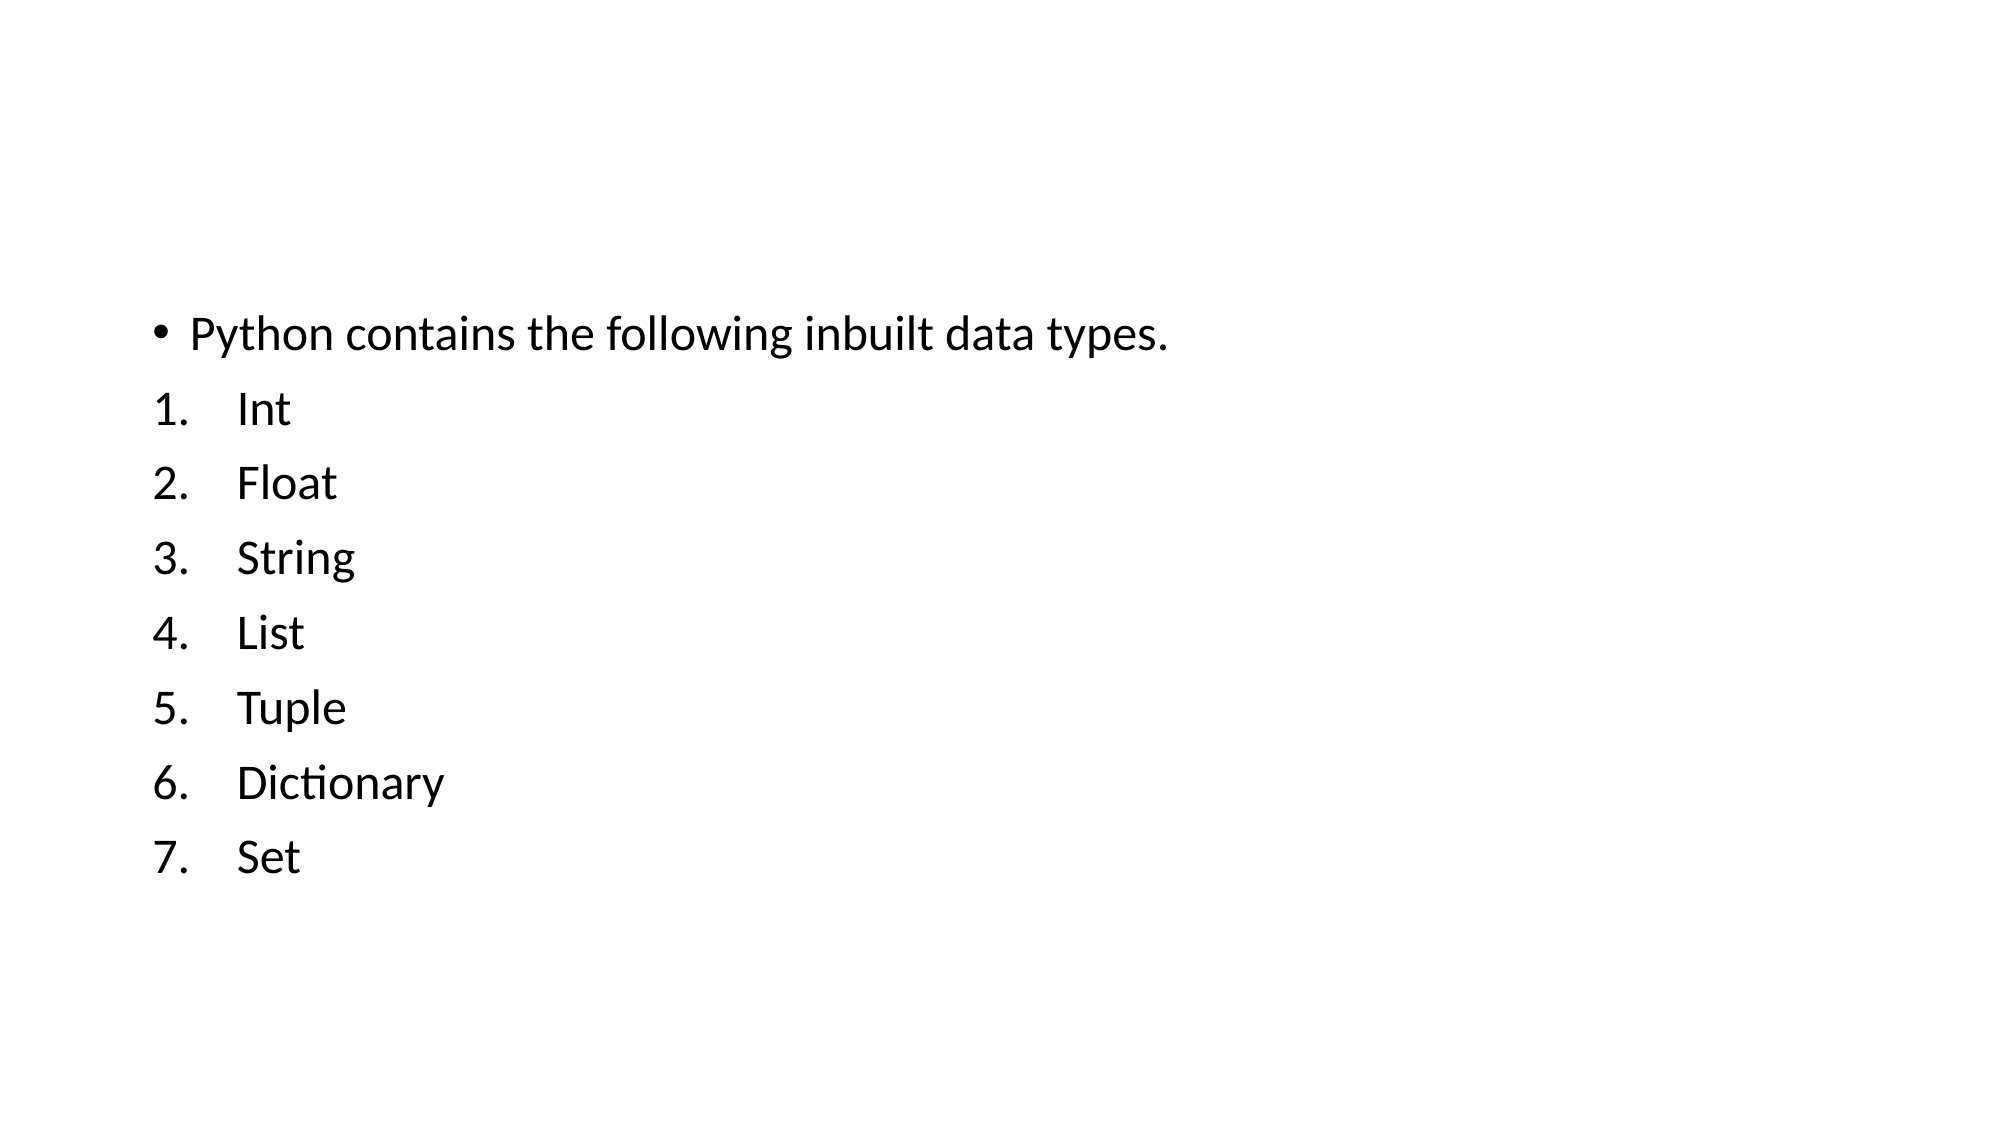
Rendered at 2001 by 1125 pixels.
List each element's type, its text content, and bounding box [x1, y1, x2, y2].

list Python contains the following inbuilt data types. Int Float String List Tuple Dictionary Set [137, 299, 1863, 1014]
